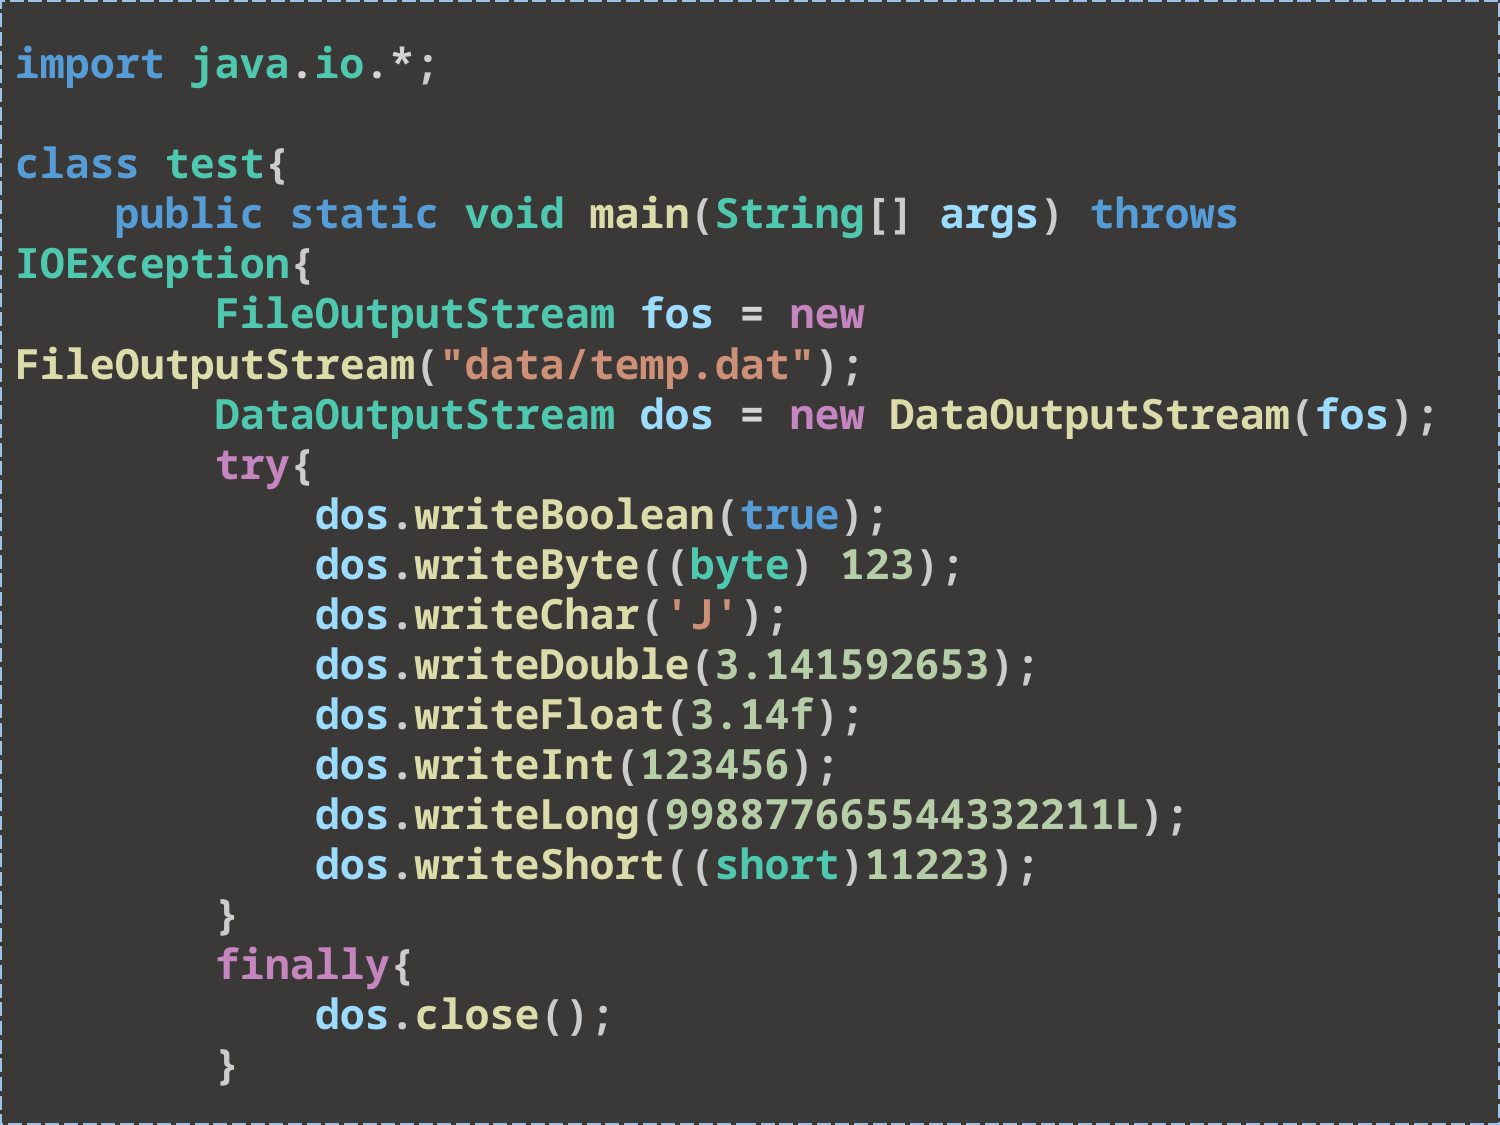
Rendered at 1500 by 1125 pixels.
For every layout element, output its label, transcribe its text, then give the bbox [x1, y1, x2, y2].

text_box import java.io.*; class test{ public static void main(String[] args) throws IOException{ FileOutputStream fos = new FileOutputStream("data/temp.dat"); DataOutputStream dos = new DataOutputStream(fos); try{ dos.writeBoolean(true); dos.writeByte((byte) 123); dos.writeChar('J'); dos.writeDouble(3.141592653); dos.writeFloat(3.14f); dos.writeInt(123456); dos.writeLong(998877665544332211L); dos.writeShort((short)11223); } finally{ dos.close(); } [0, 0, 1500, 1125]
